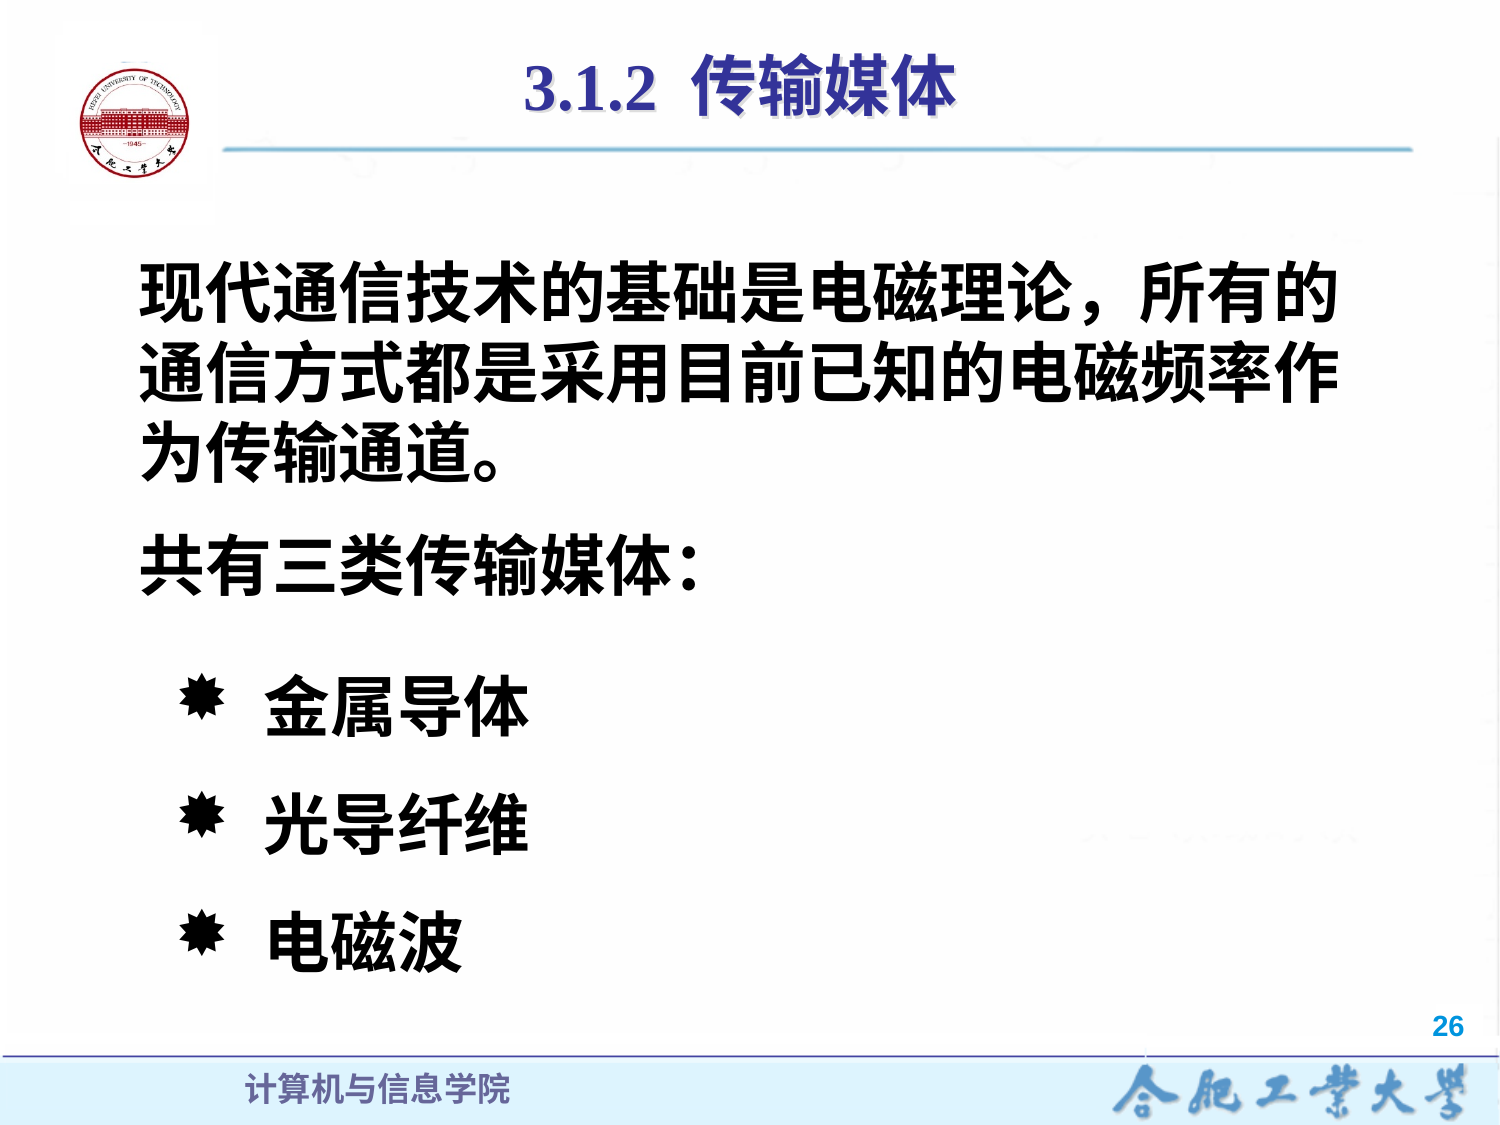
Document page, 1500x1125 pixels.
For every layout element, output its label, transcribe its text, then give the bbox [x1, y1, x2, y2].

text_box 电磁波 [157, 893, 1150, 988]
text_box 金属导体 [157, 656, 1150, 752]
picture [0, 0, 1500, 1125]
title 3.1.2 传输媒体 [159, 36, 1322, 149]
text_box 光导纤维 [157, 775, 1150, 870]
text_box 现代通信技术的基础是电磁理论，所有的通信方式都是采用目前已知的电磁频率作为传输通道。 共有三类传输媒体： [123, 243, 1407, 612]
